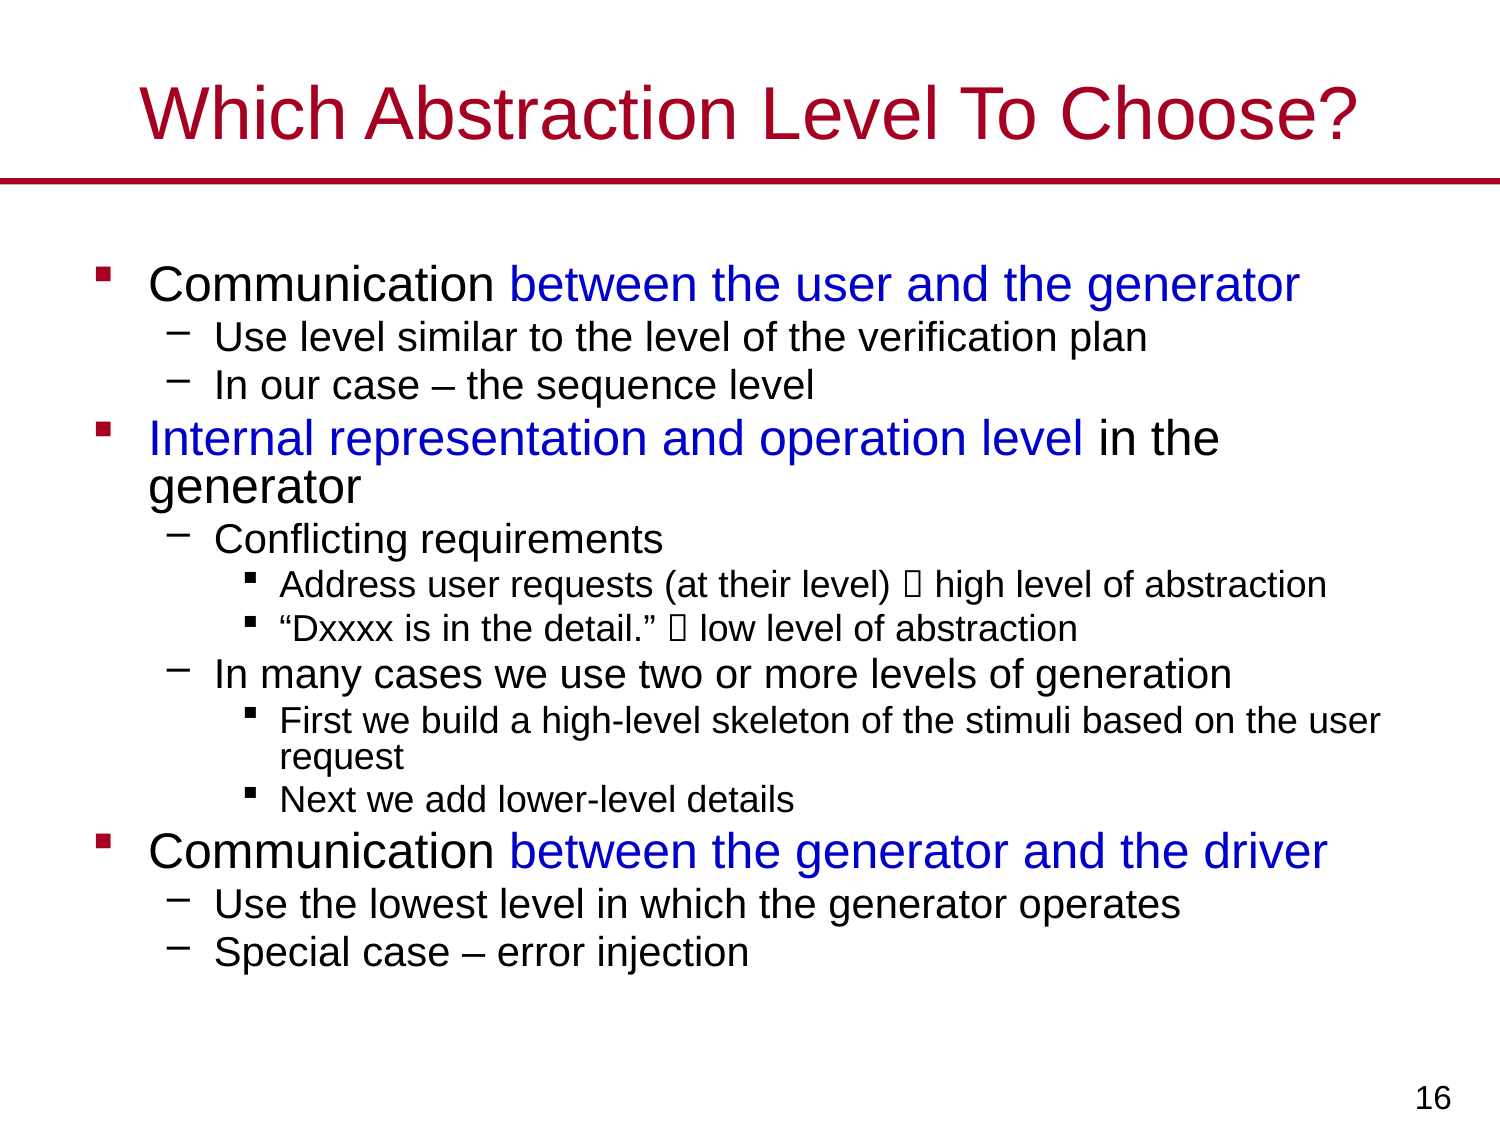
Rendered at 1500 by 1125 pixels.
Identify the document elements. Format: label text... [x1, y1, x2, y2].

list Communication between the user and the generator Use level similar to the level of the verification plan In our case – the sequence level Internal representation and operation level in the generator Conflicting requirements Address user requests (at their level)  high level of abstraction “Dxxxx is in the detail.”  low level of abstraction In many cases we use two or more levels of generation First we build a high-level skeleton of the stimuli based on the user request Next we add lower-level details Communication between the generator and the driver Use the lowest level in which the generator operates Special case – error injection [76, 255, 1428, 1026]
title Which Abstraction Level To Choose? [0, 44, 1500, 175]
